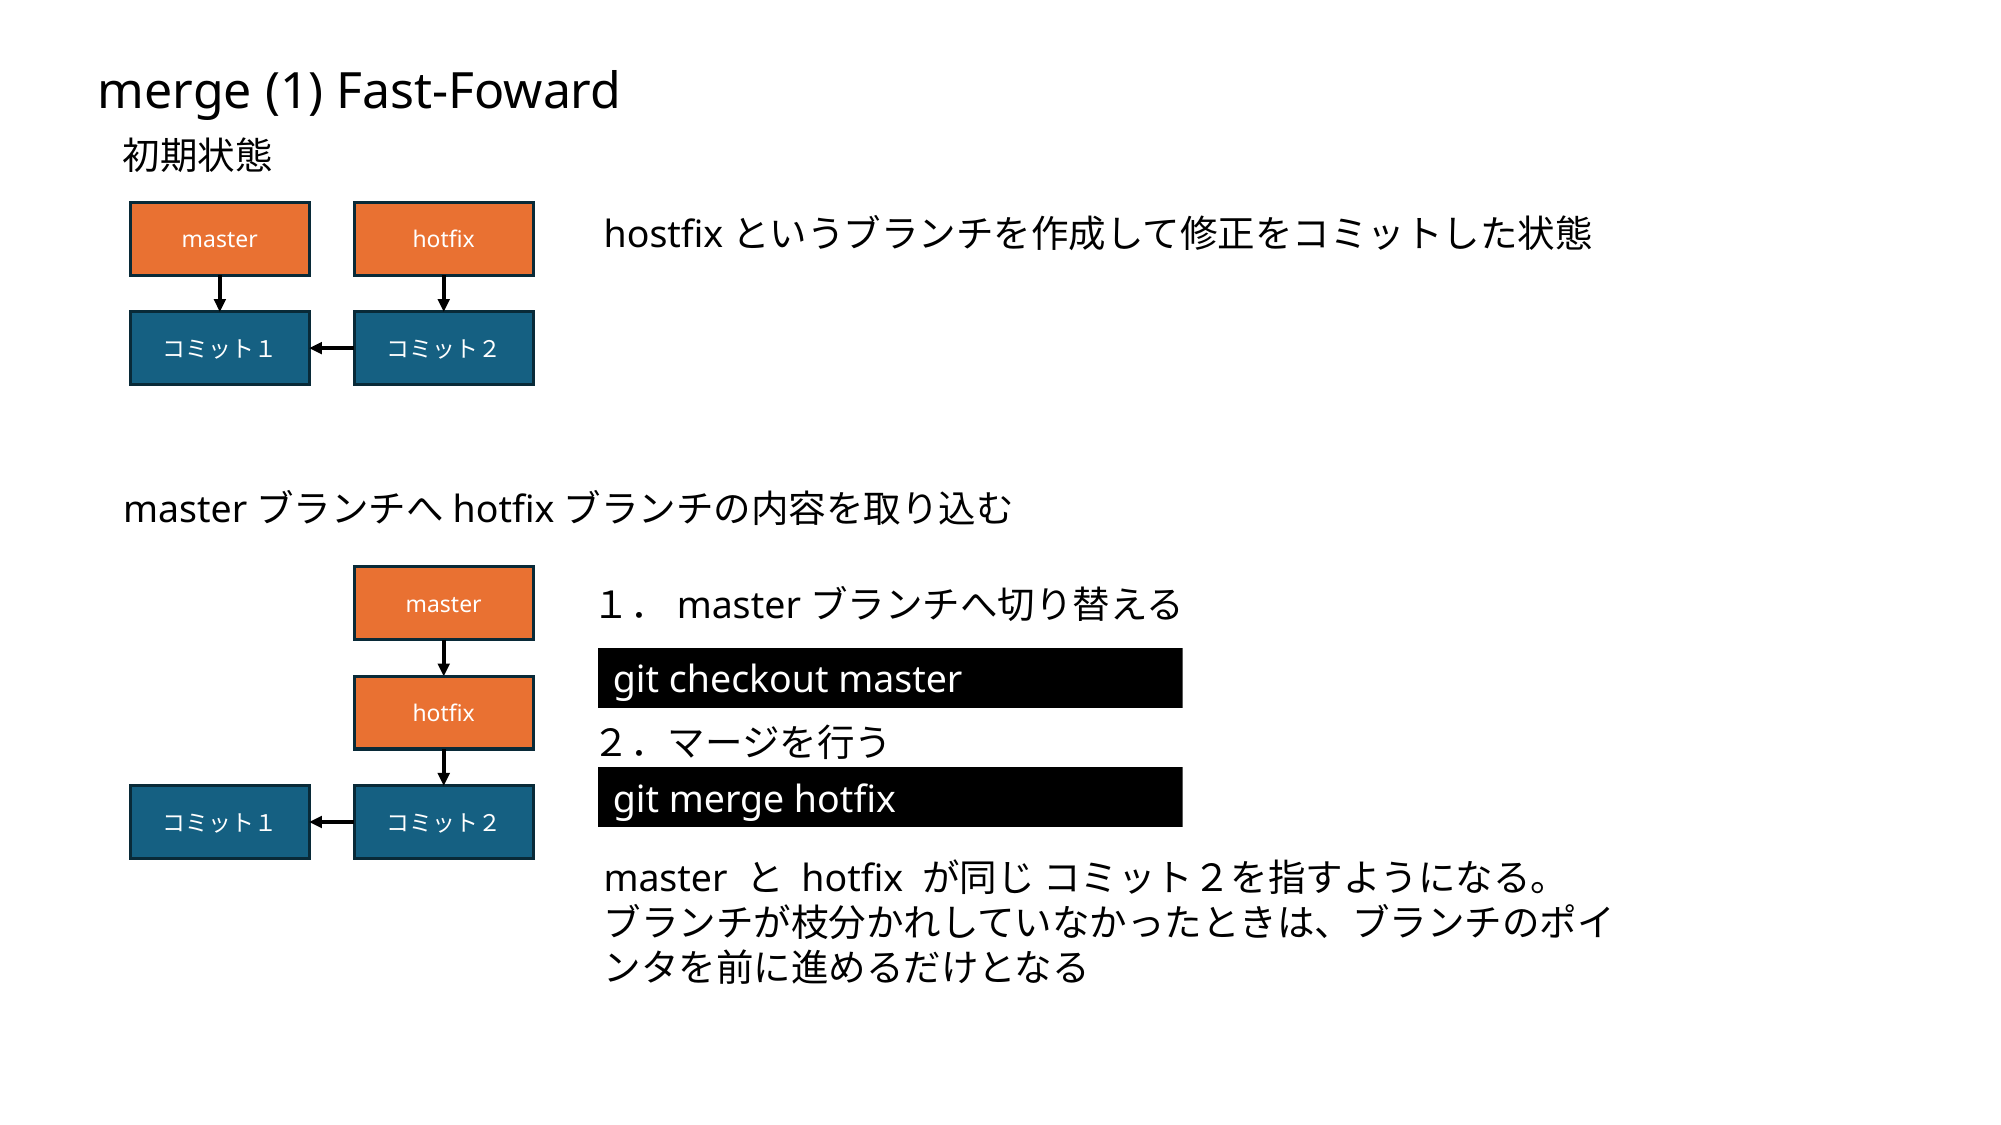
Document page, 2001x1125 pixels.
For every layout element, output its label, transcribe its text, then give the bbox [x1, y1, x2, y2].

text_box ２．マージを行う [578, 711, 1242, 772]
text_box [129, 201, 534, 386]
text_box master と hotfix が同じ コミット２を指すようになる。 ブランチが枝分かれしていなかったときは、ブランチのポインタを前に進めるだけとなる [588, 846, 1649, 997]
text_box １．masterブランチへ切り替える [578, 573, 1296, 634]
text_box git checkout master [598, 648, 1183, 708]
text_box git merge hotfix [598, 767, 1183, 827]
text_box 初期状態 [108, 124, 298, 185]
text_box hostfixというブランチを作成して修正をコミットした状態 [588, 202, 1608, 262]
text_box merge (1) Fast-Foward [83, 51, 637, 127]
text_box masterブランチへhotfixブランチの内容を取り込む [108, 477, 1109, 538]
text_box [129, 566, 534, 859]
